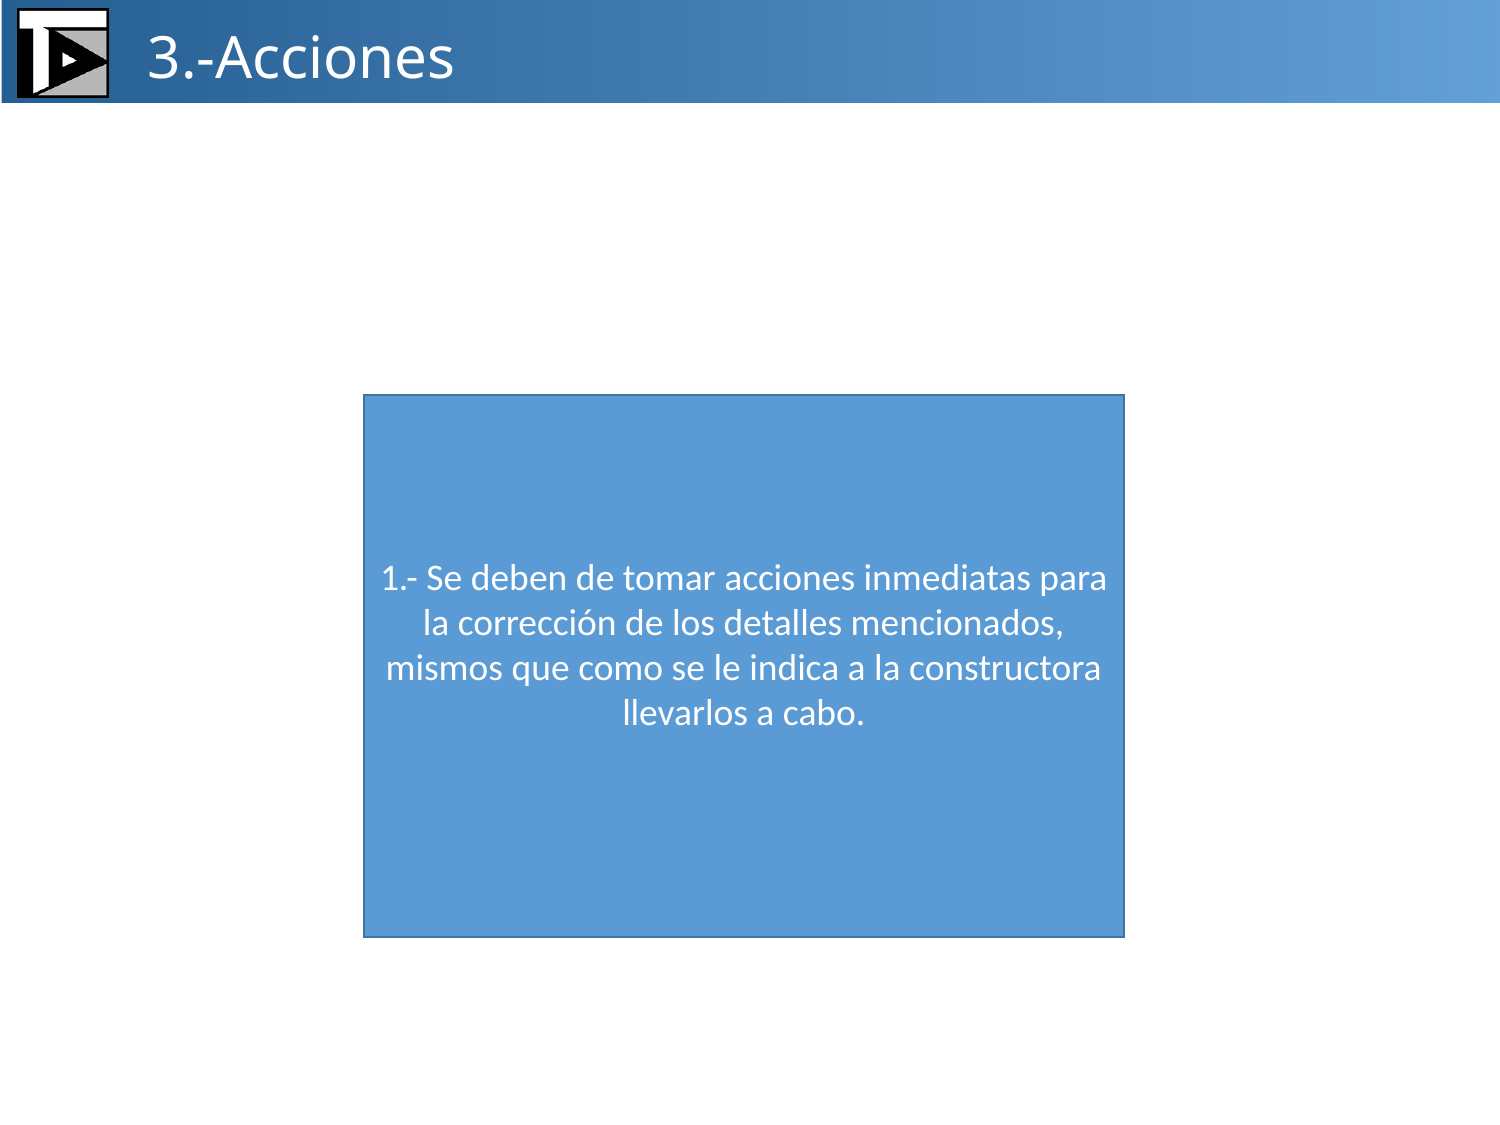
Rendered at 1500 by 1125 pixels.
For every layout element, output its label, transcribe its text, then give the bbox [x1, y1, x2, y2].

text_box 3.-Acciones [132, 21, 933, 97]
text_box 1.- Se deben de tomar acciones inmediatas para la corrección de los detalles mencionados, mismos que como se le indica a la constructora llevarlos a cabo. [363, 394, 1125, 938]
picture [17, 8, 109, 99]
text_box [1, 0, 1500, 104]
